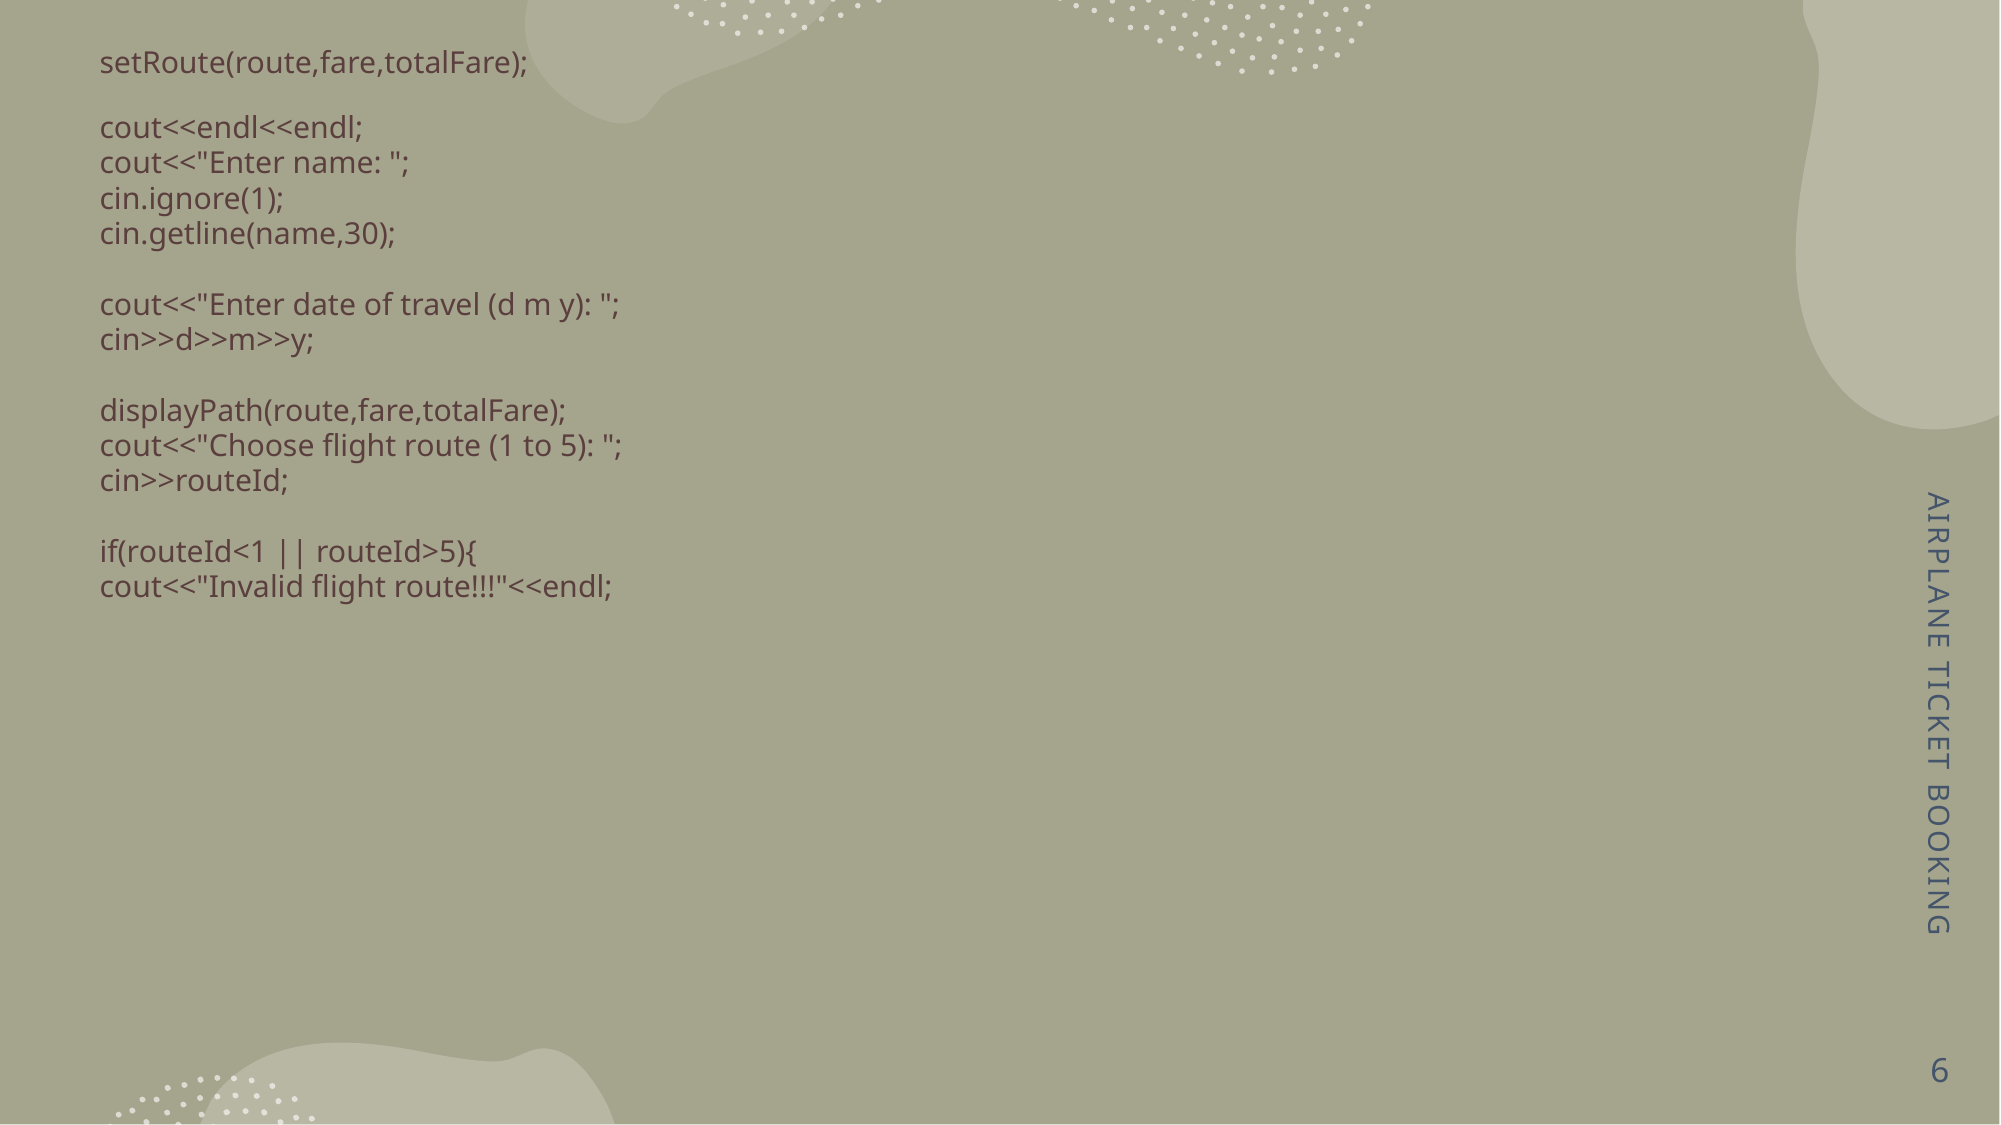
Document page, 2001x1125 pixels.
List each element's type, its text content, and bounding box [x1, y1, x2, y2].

title . [137, 0, 1863, 40]
slide_number 6 [1887, 1019, 1993, 1125]
footer AIRPLANE TICKET BOOKING [1887, 413, 1993, 1014]
list setRoute(route,fare,totalFare); cout<<endl<<endl; cout<<"Enter name: "; cin.ignore(1); cin.getline(name,30); cout<<"Enter date of travel (d m y): "; cin>>d>>m>>y; displayPath(route,fare,totalFare); cout<<"Choose flight route (1 to 5): "; cin>>routeId; if(routeId<1 || routeId>5){ cout<<"Invalid flight route!!!"<<endl; [84, 39, 1810, 640]
